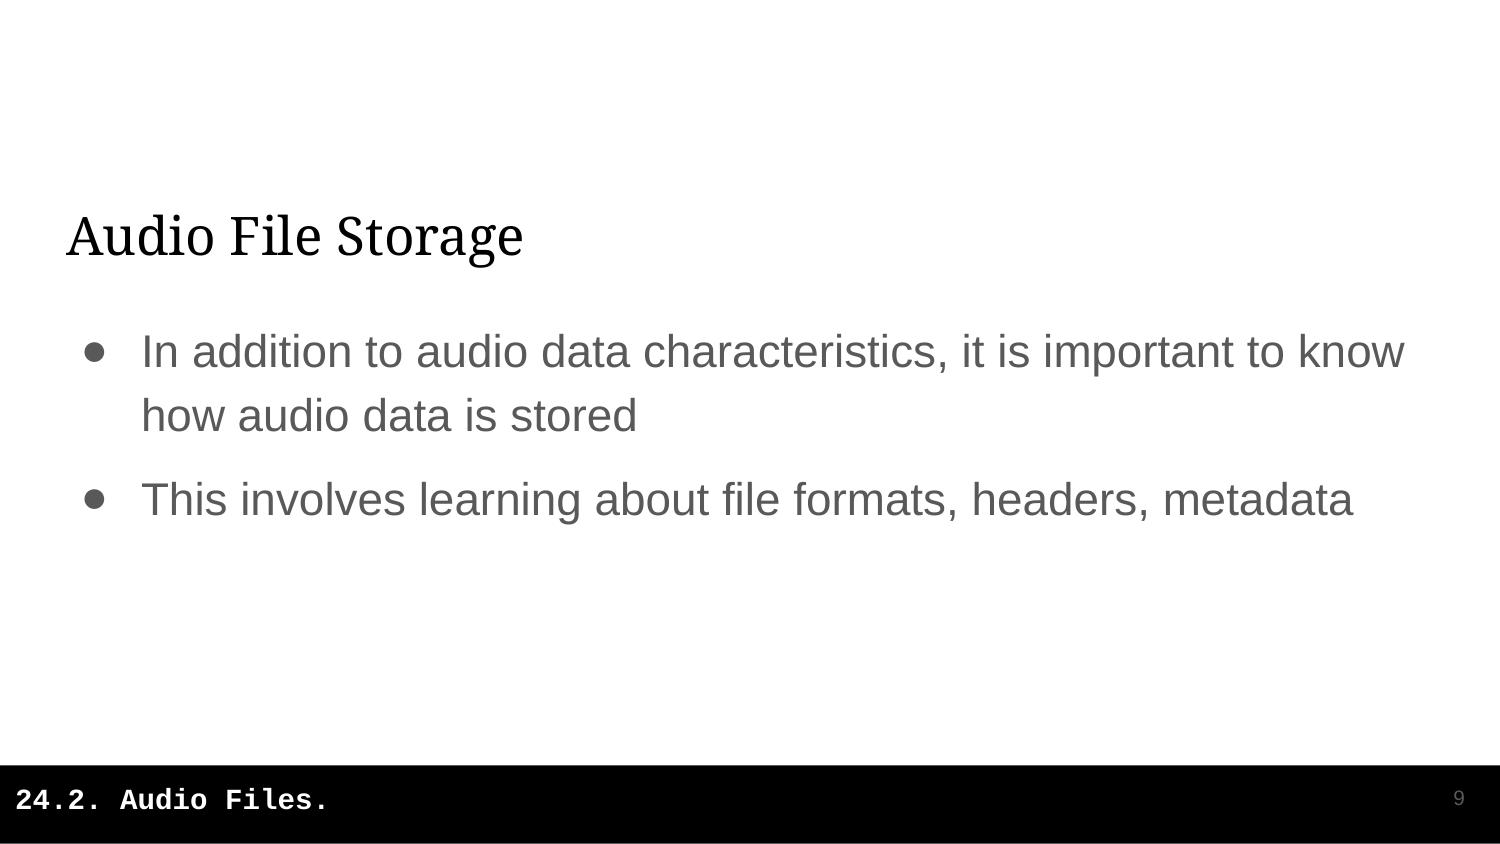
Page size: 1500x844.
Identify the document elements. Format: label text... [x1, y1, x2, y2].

slide_number ‹#› [1389, 764, 1480, 830]
text_box 24.2. Audio Files. [0, 765, 1500, 844]
title Audio File Storage [51, 187, 1449, 282]
list In addition to audio data characteristics, it is important to know how audio data is stored This involves learning about file formats, headers, metadata [51, 298, 1449, 841]
